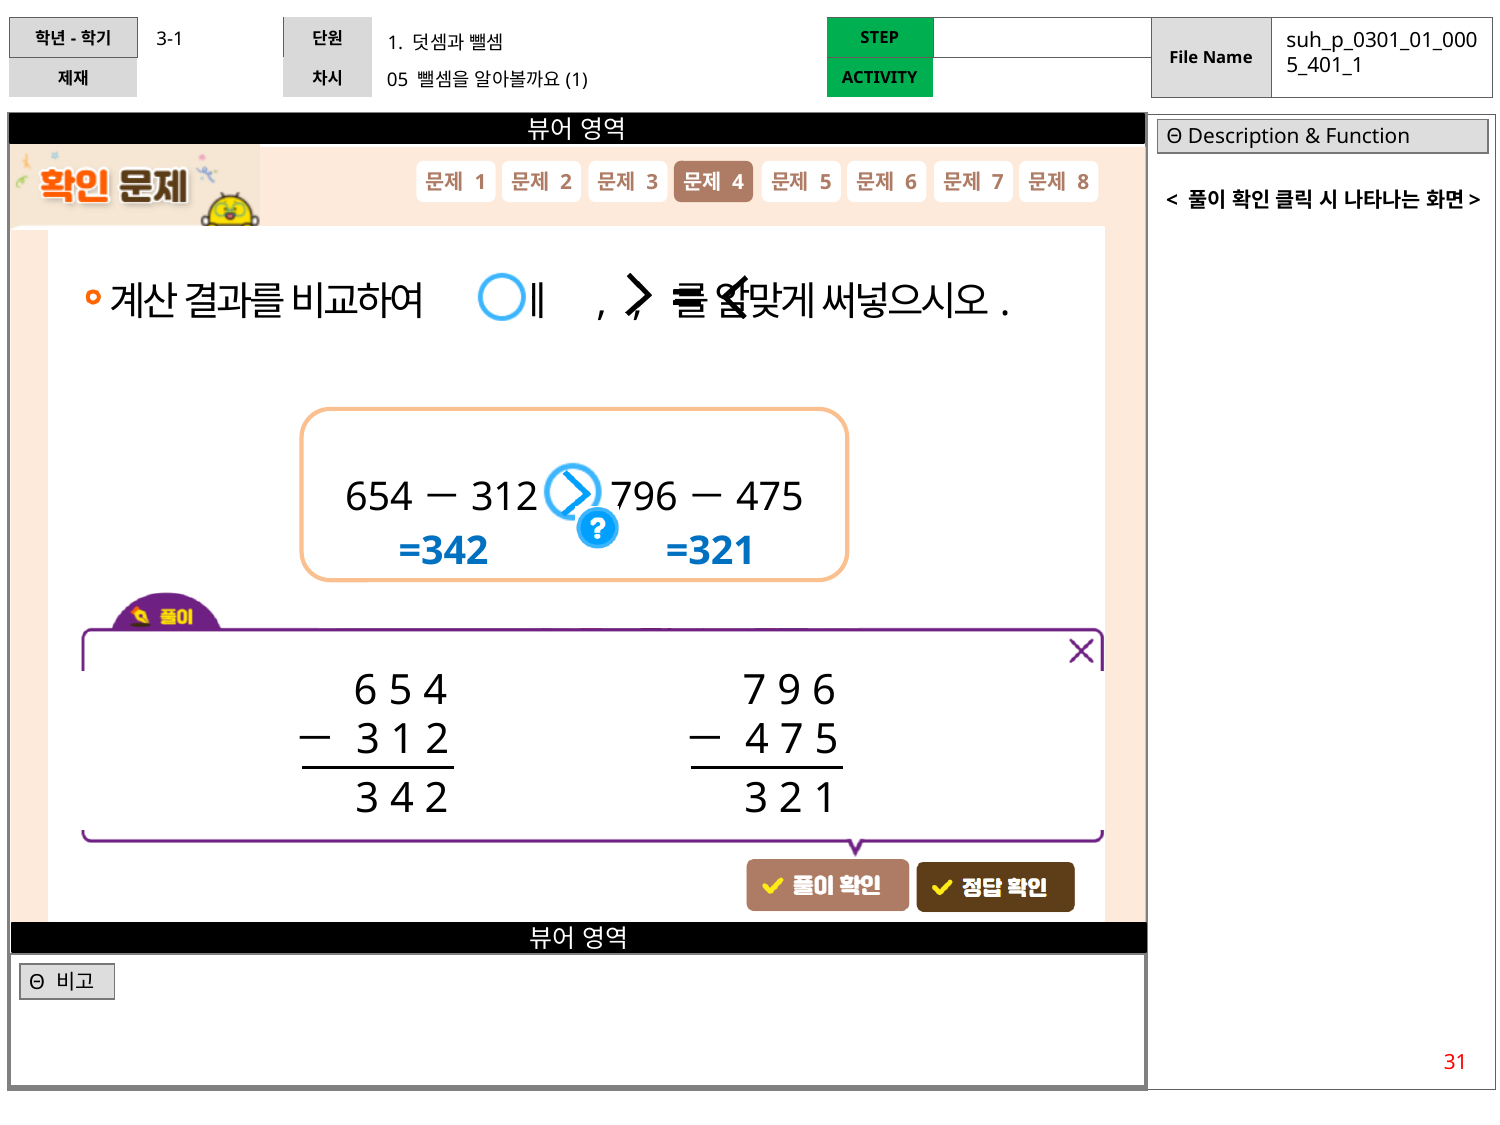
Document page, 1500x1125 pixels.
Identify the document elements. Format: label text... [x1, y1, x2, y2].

picture [82, 285, 103, 307]
picture [536, 455, 619, 549]
text_box 6 5 4 [338, 679, 478, 721]
text_box 문제 4 [671, 158, 756, 205]
text_box 05 뺄셈을 알아볼까요(1) [372, 60, 821, 96]
table_header Θ Description & Function [1158, 120, 1487, 152]
text_box =342 [372, 517, 515, 580]
picture [10, 144, 260, 230]
picture [721, 275, 748, 319]
picture [673, 289, 702, 305]
text_box 문제 6 [845, 158, 929, 205]
picture [625, 272, 652, 317]
picture [79, 589, 1105, 671]
picture [79, 830, 1105, 913]
text_box 문제 8 [1017, 158, 1101, 205]
text_box < 풀이 확인 클릭 시 나타나는 화면> [1151, 179, 1500, 219]
text_box 문제 3 [586, 158, 670, 205]
text_box － 3 1 2 [280, 704, 475, 770]
text_box suh_p_0301_01_0005_401_1 [1271, 18, 1500, 84]
text_box 1. 덧셈과 뺄셈 [372, 23, 828, 48]
text_box 3 4 2 [340, 763, 479, 829]
text_box 계산 결과를 비교하여 안에 , , 를 알맞게 써넣으시오. [94, 268, 469, 331]
text_box 3-1 [141, 18, 284, 55]
text_box 654－312 796－475 [299, 406, 850, 583]
text_box 문제 1 [414, 158, 498, 205]
text_box 문제 7 [931, 158, 1016, 205]
text_box 문제 2 [499, 158, 584, 205]
text_box 7 9 6 [728, 679, 867, 721]
text_box =321 [639, 517, 782, 580]
picture [472, 267, 532, 327]
text_box 3 2 1 [729, 763, 868, 829]
text_box 계산 결과를 비교하여 안에 , , 를 알맞게 써넣으시오. [534, 268, 1122, 331]
text_box － 4 7 5 [669, 704, 864, 770]
text_box 문제 5 [759, 158, 843, 205]
